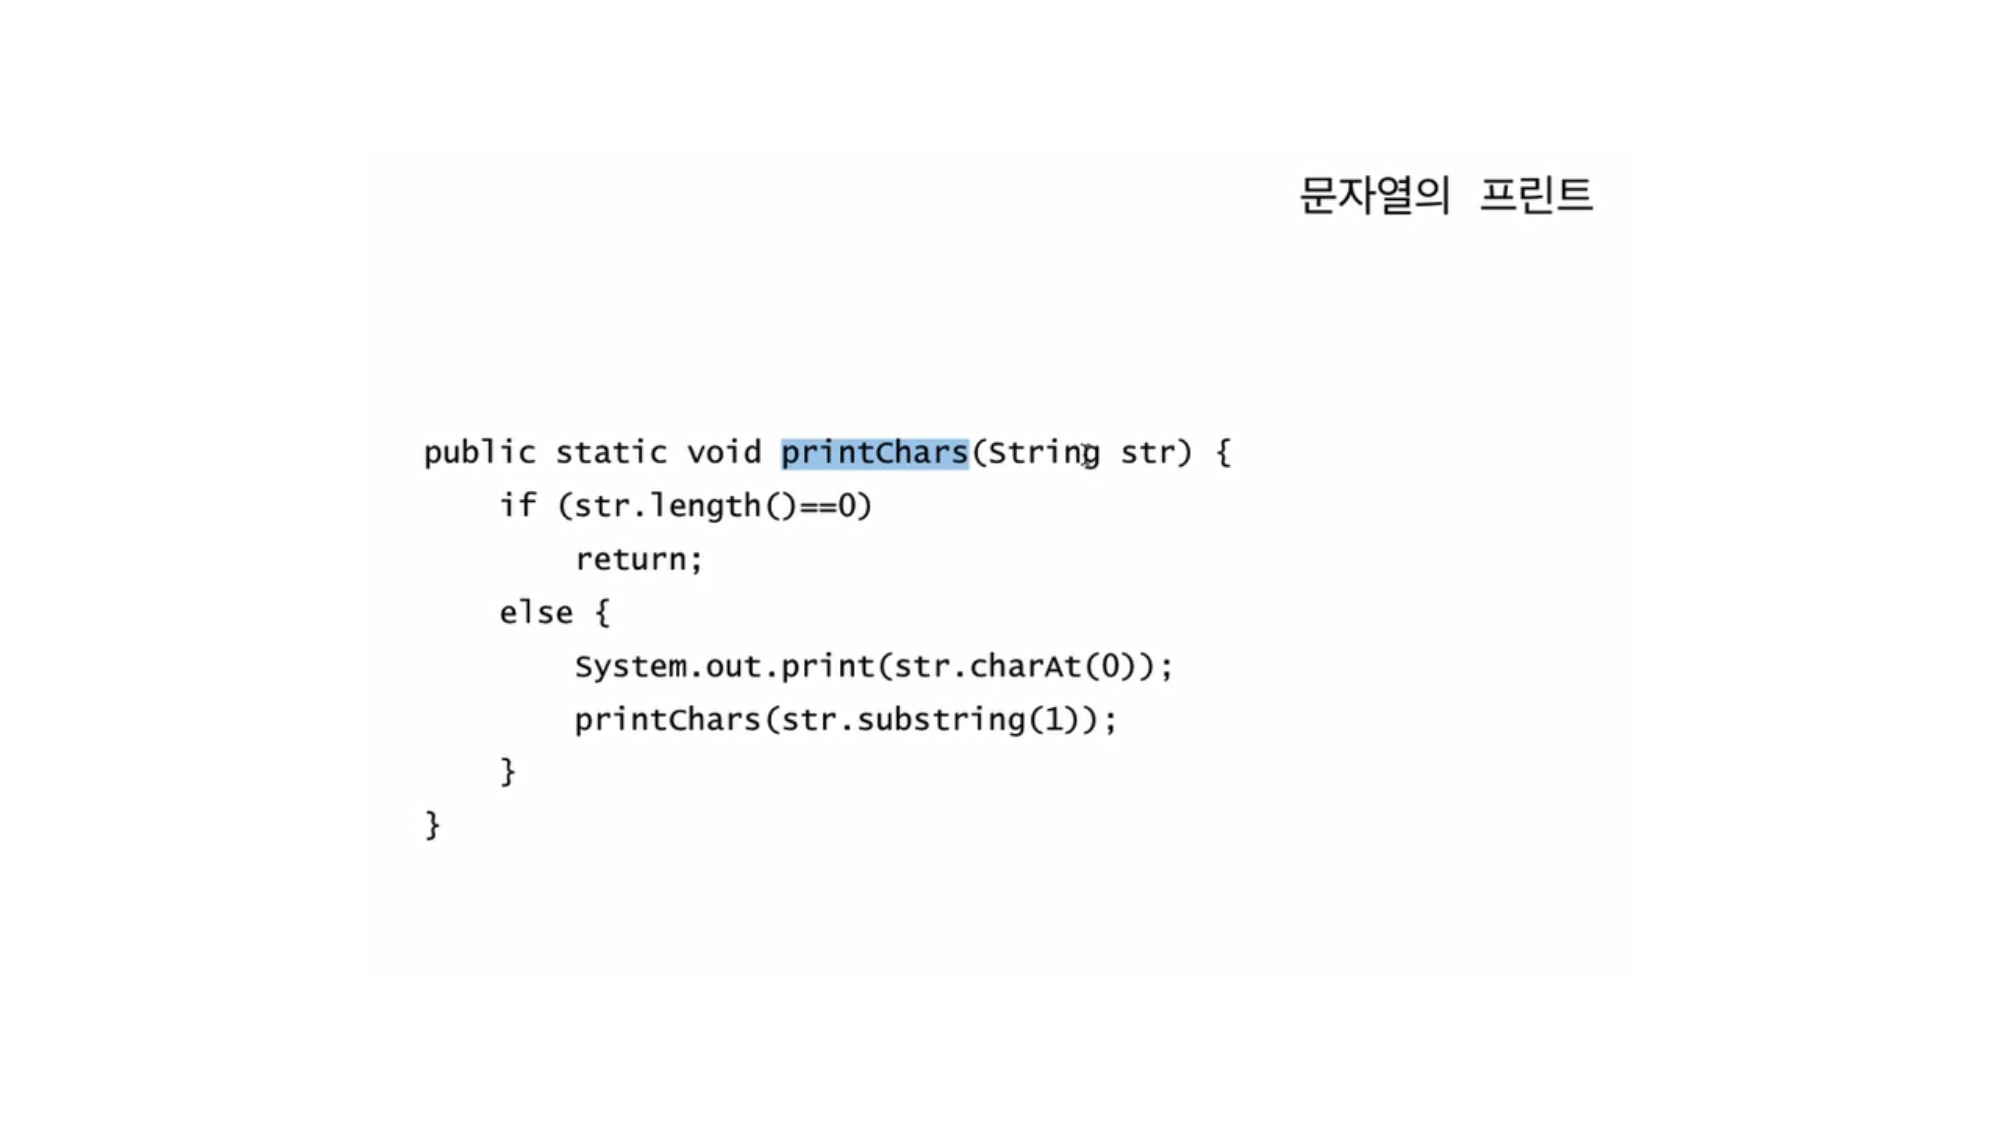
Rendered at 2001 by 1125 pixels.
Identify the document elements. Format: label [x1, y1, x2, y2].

picture [366, 149, 1634, 976]
